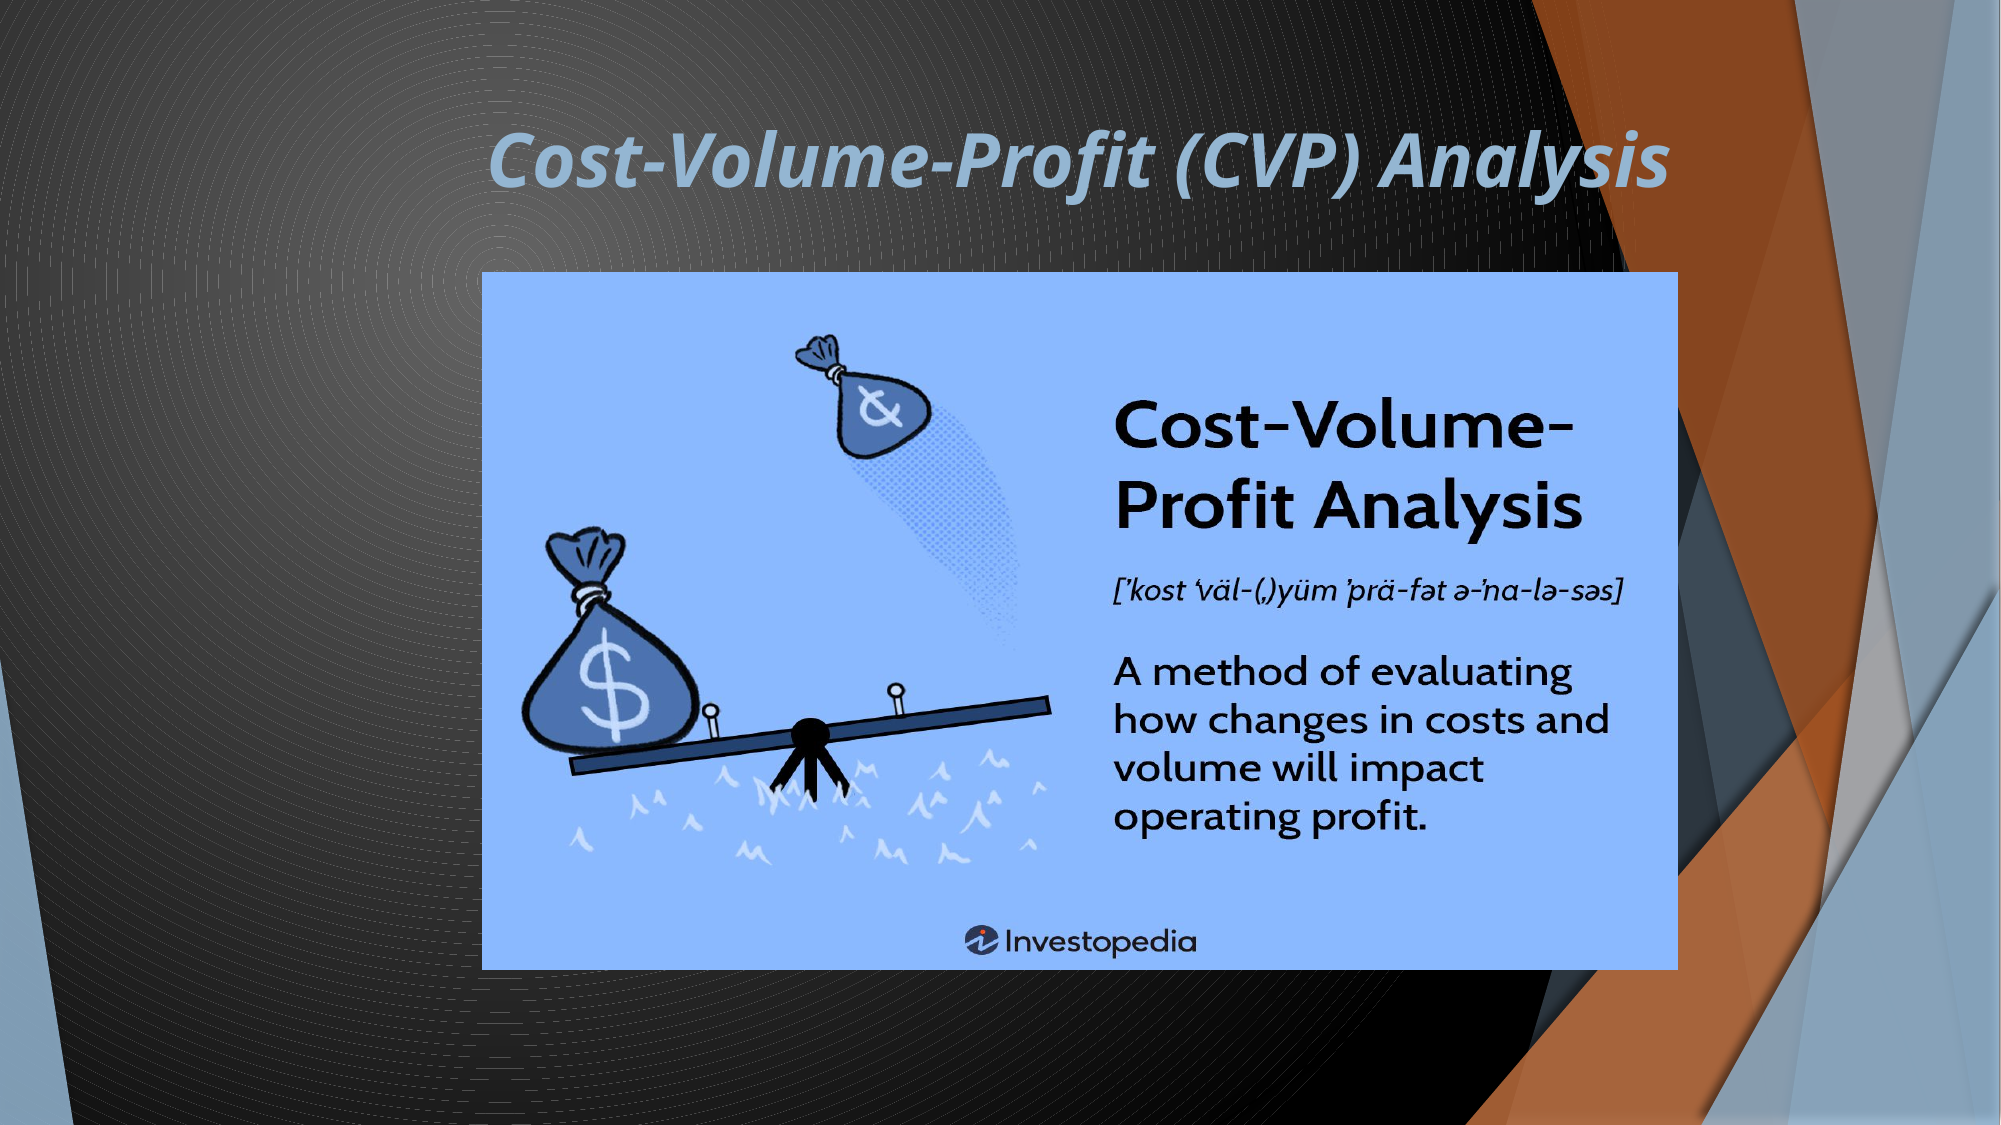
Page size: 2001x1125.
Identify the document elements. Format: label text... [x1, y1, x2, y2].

title Cost-Volume-Profit (CVP) Analysis [375, 104, 1786, 322]
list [481, 271, 1679, 970]
